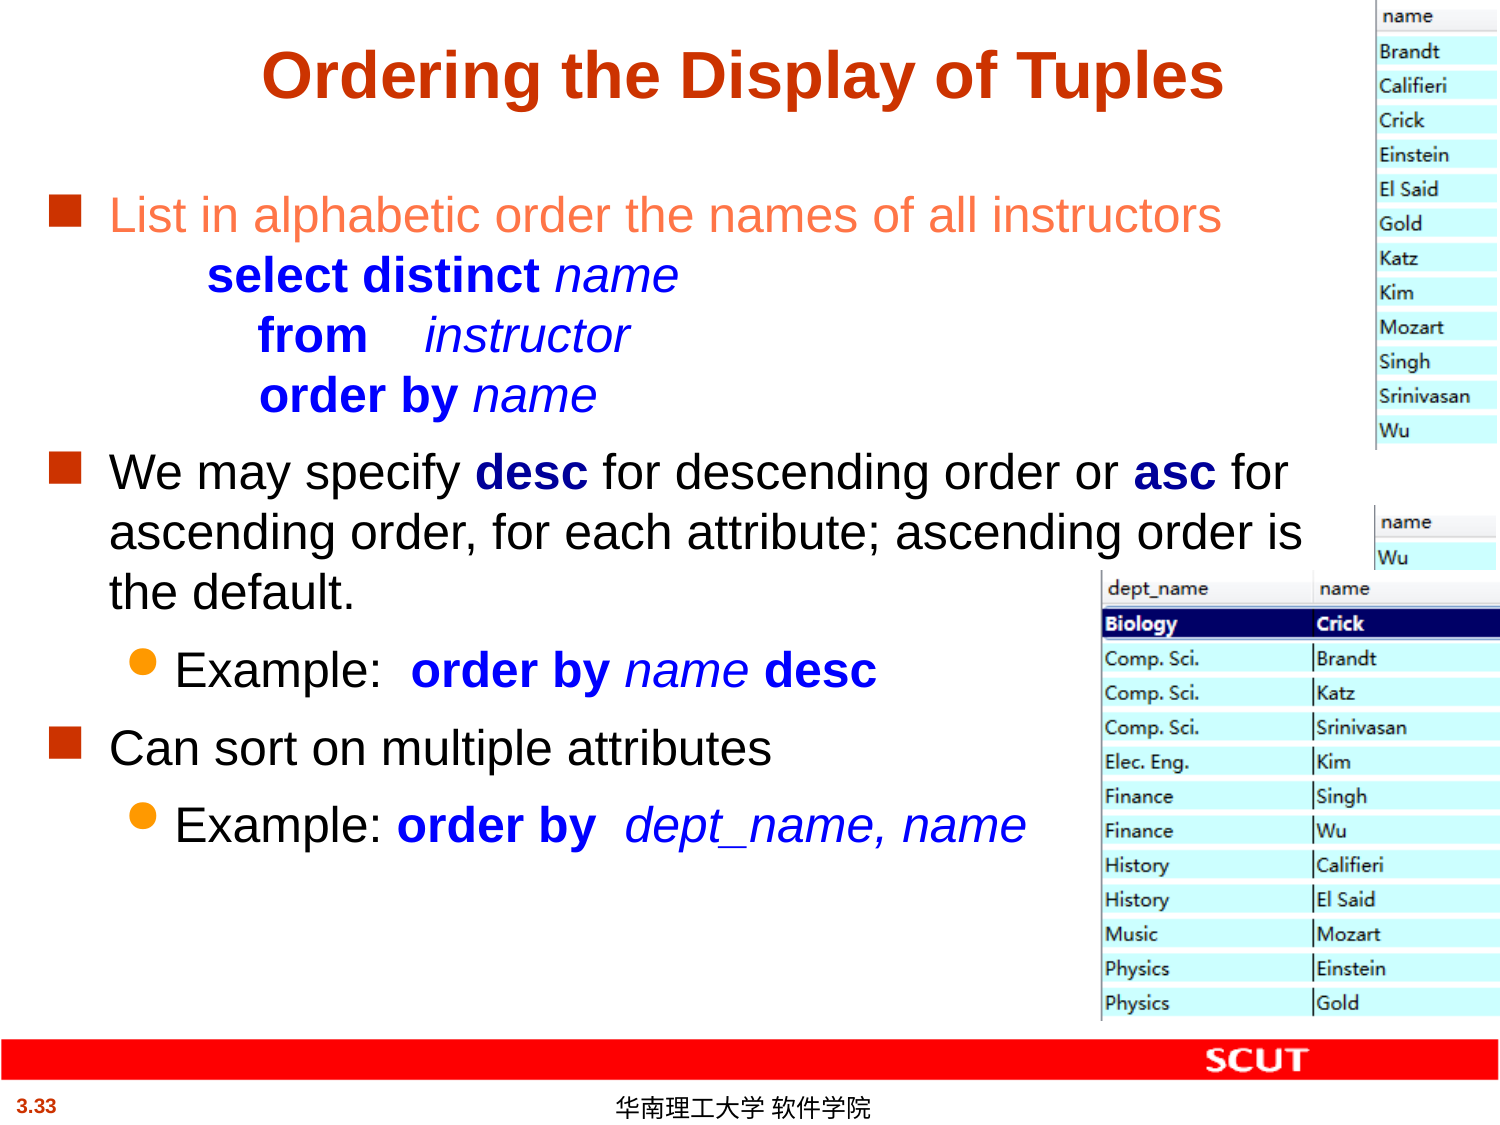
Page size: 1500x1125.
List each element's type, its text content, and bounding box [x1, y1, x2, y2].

list List in alphabetic order the names of all instructors select distinct name from instructor order by name We may specify desc for descending order or asc for ascending order, for each attribute; ascending order is the default. Example: order by name desc Can sort on multiple attributes Example: order by dept_name, name [37, 174, 1375, 1038]
picture [1098, 505, 1500, 1021]
title Ordering the Display of Tuples [37, 18, 1369, 120]
picture [1374, 0, 1498, 451]
picture [0, 1038, 1500, 1083]
